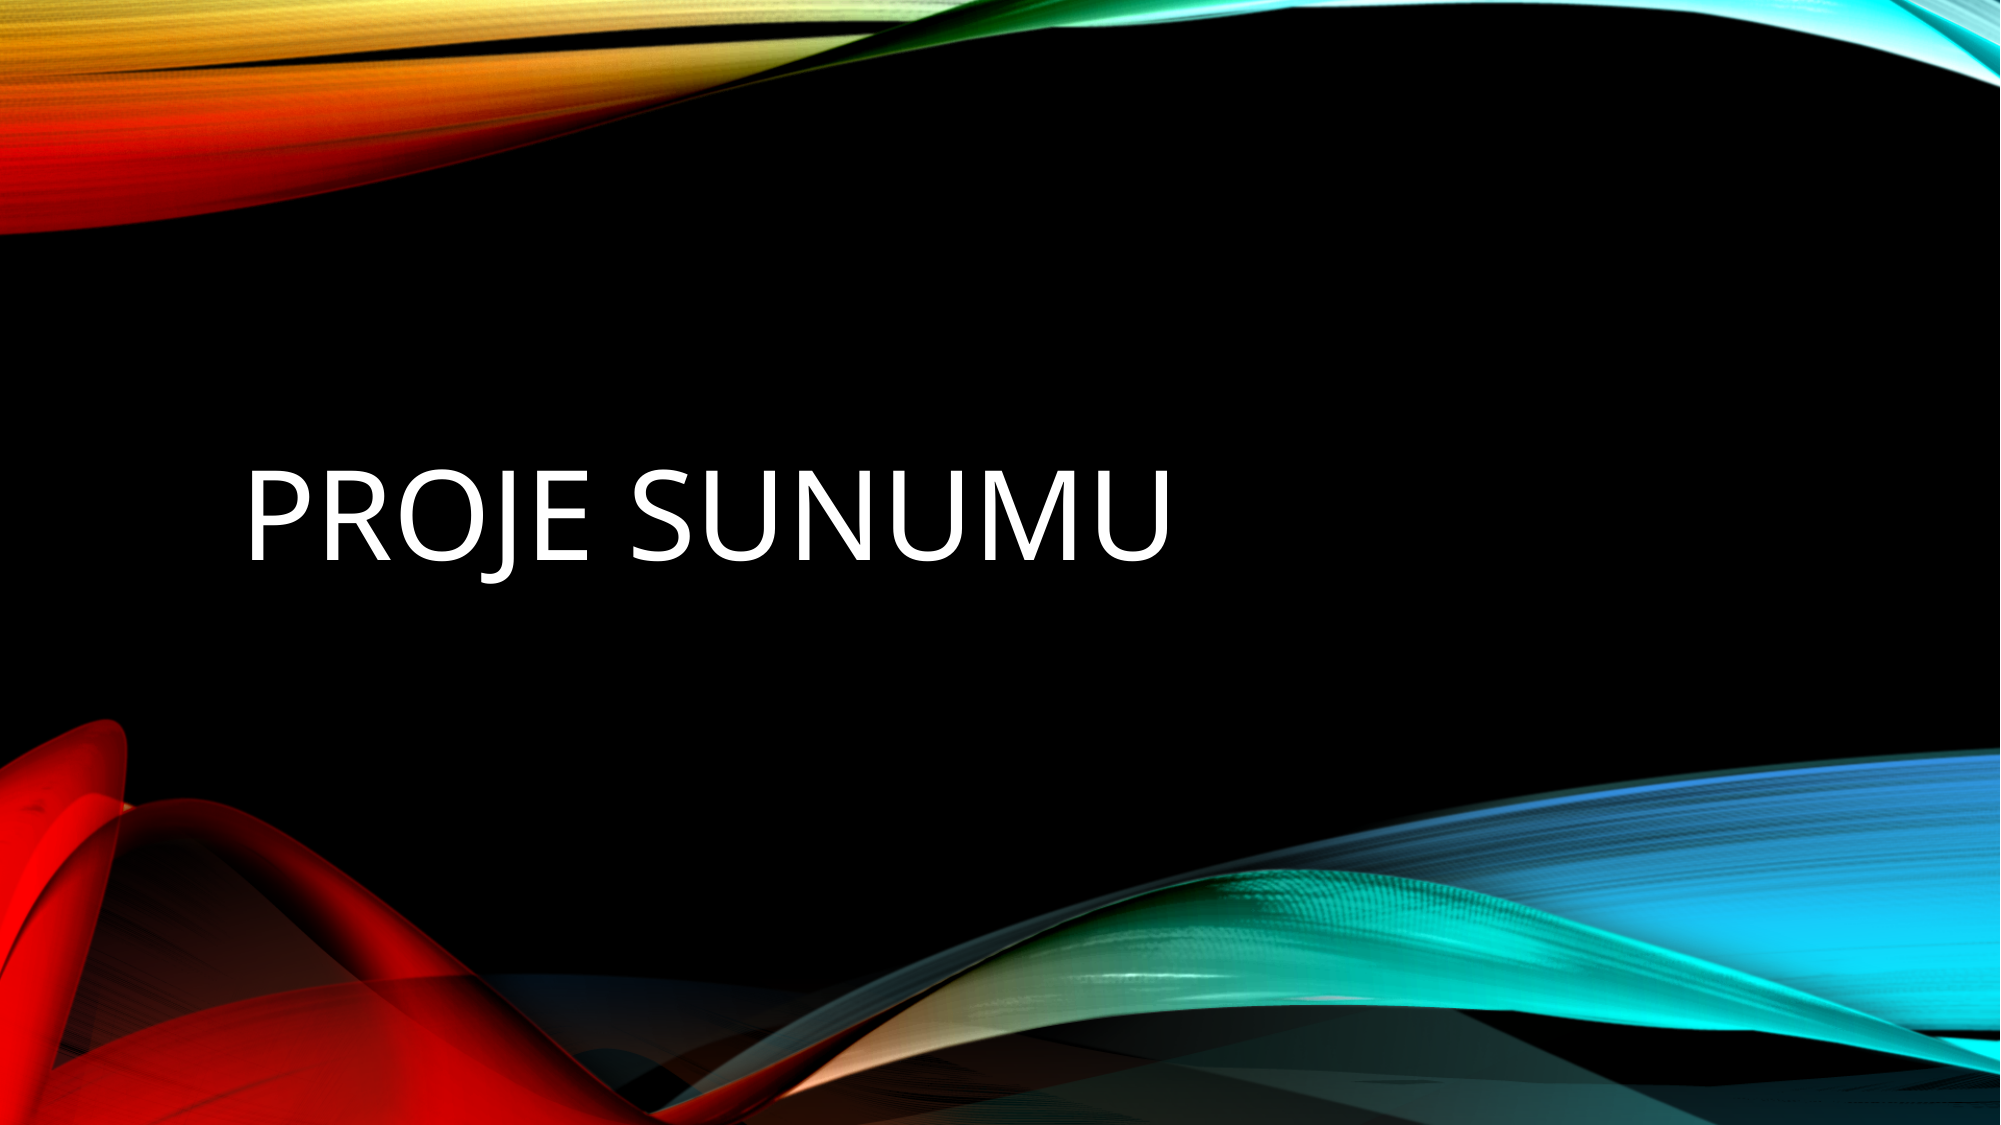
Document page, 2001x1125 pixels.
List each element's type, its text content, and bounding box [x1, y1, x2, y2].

picture [0, 717, 2000, 1125]
picture [0, 0, 2000, 237]
title Proje sunumu [225, 295, 1775, 596]
